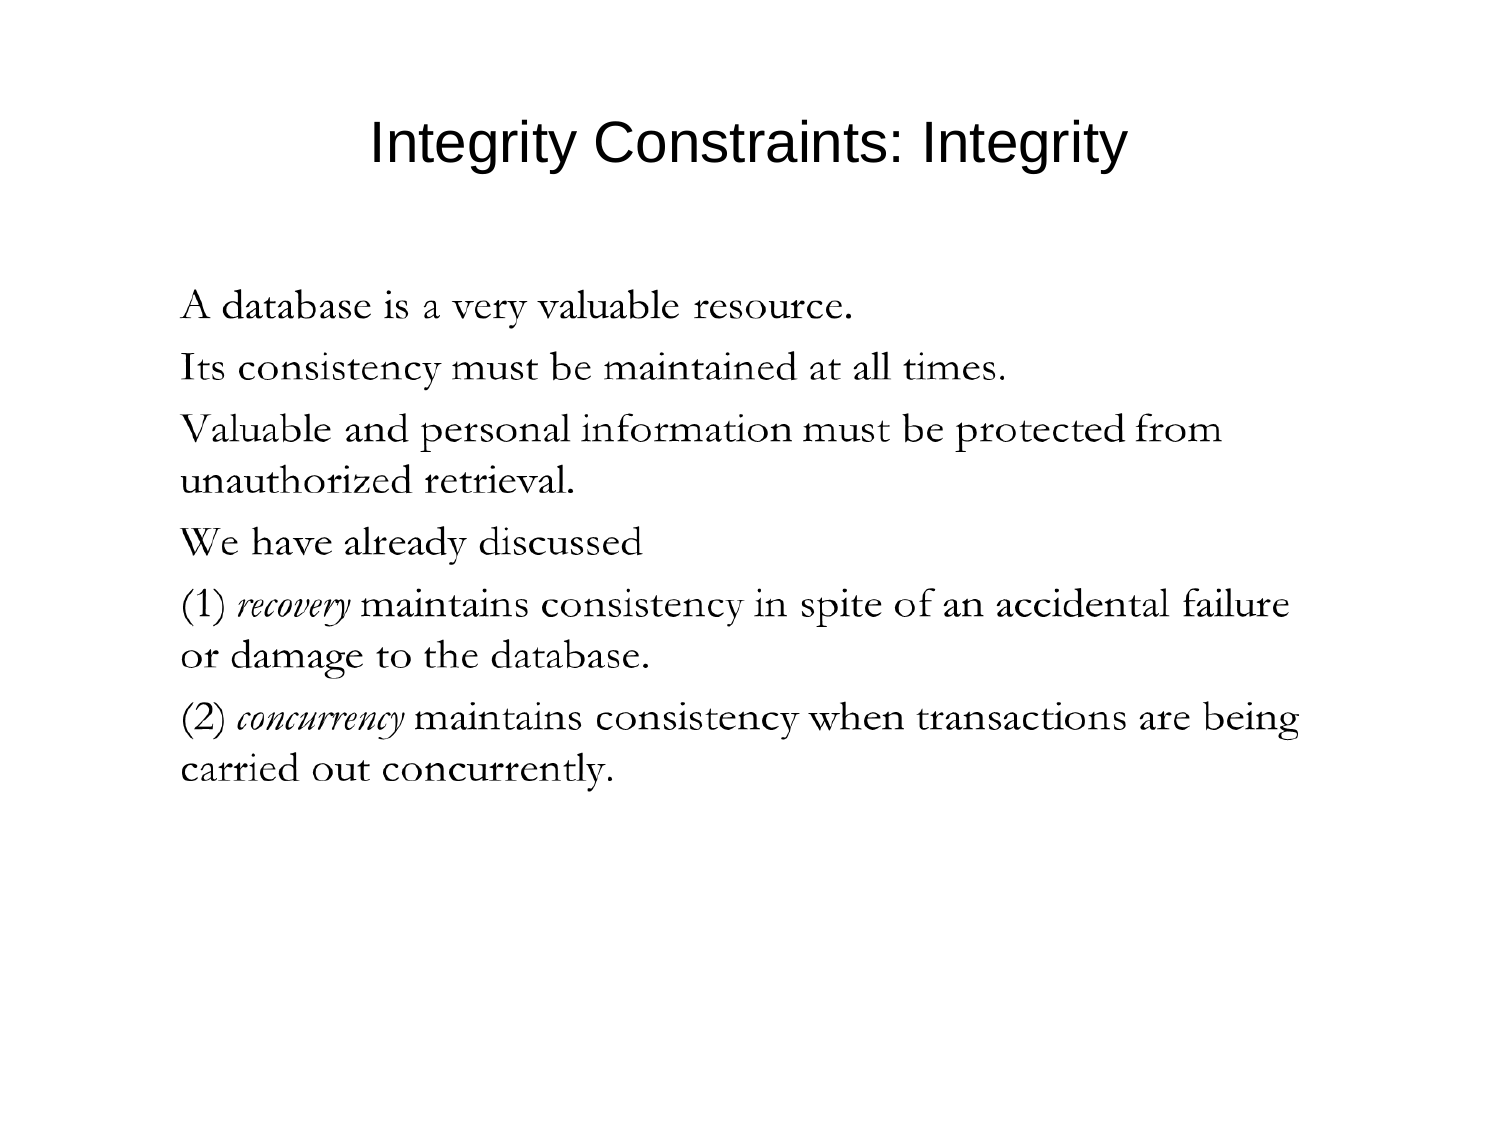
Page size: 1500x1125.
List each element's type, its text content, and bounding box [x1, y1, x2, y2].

title Integrity Constraints: Integrity [75, 45, 1425, 233]
picture [152, 265, 1348, 913]
